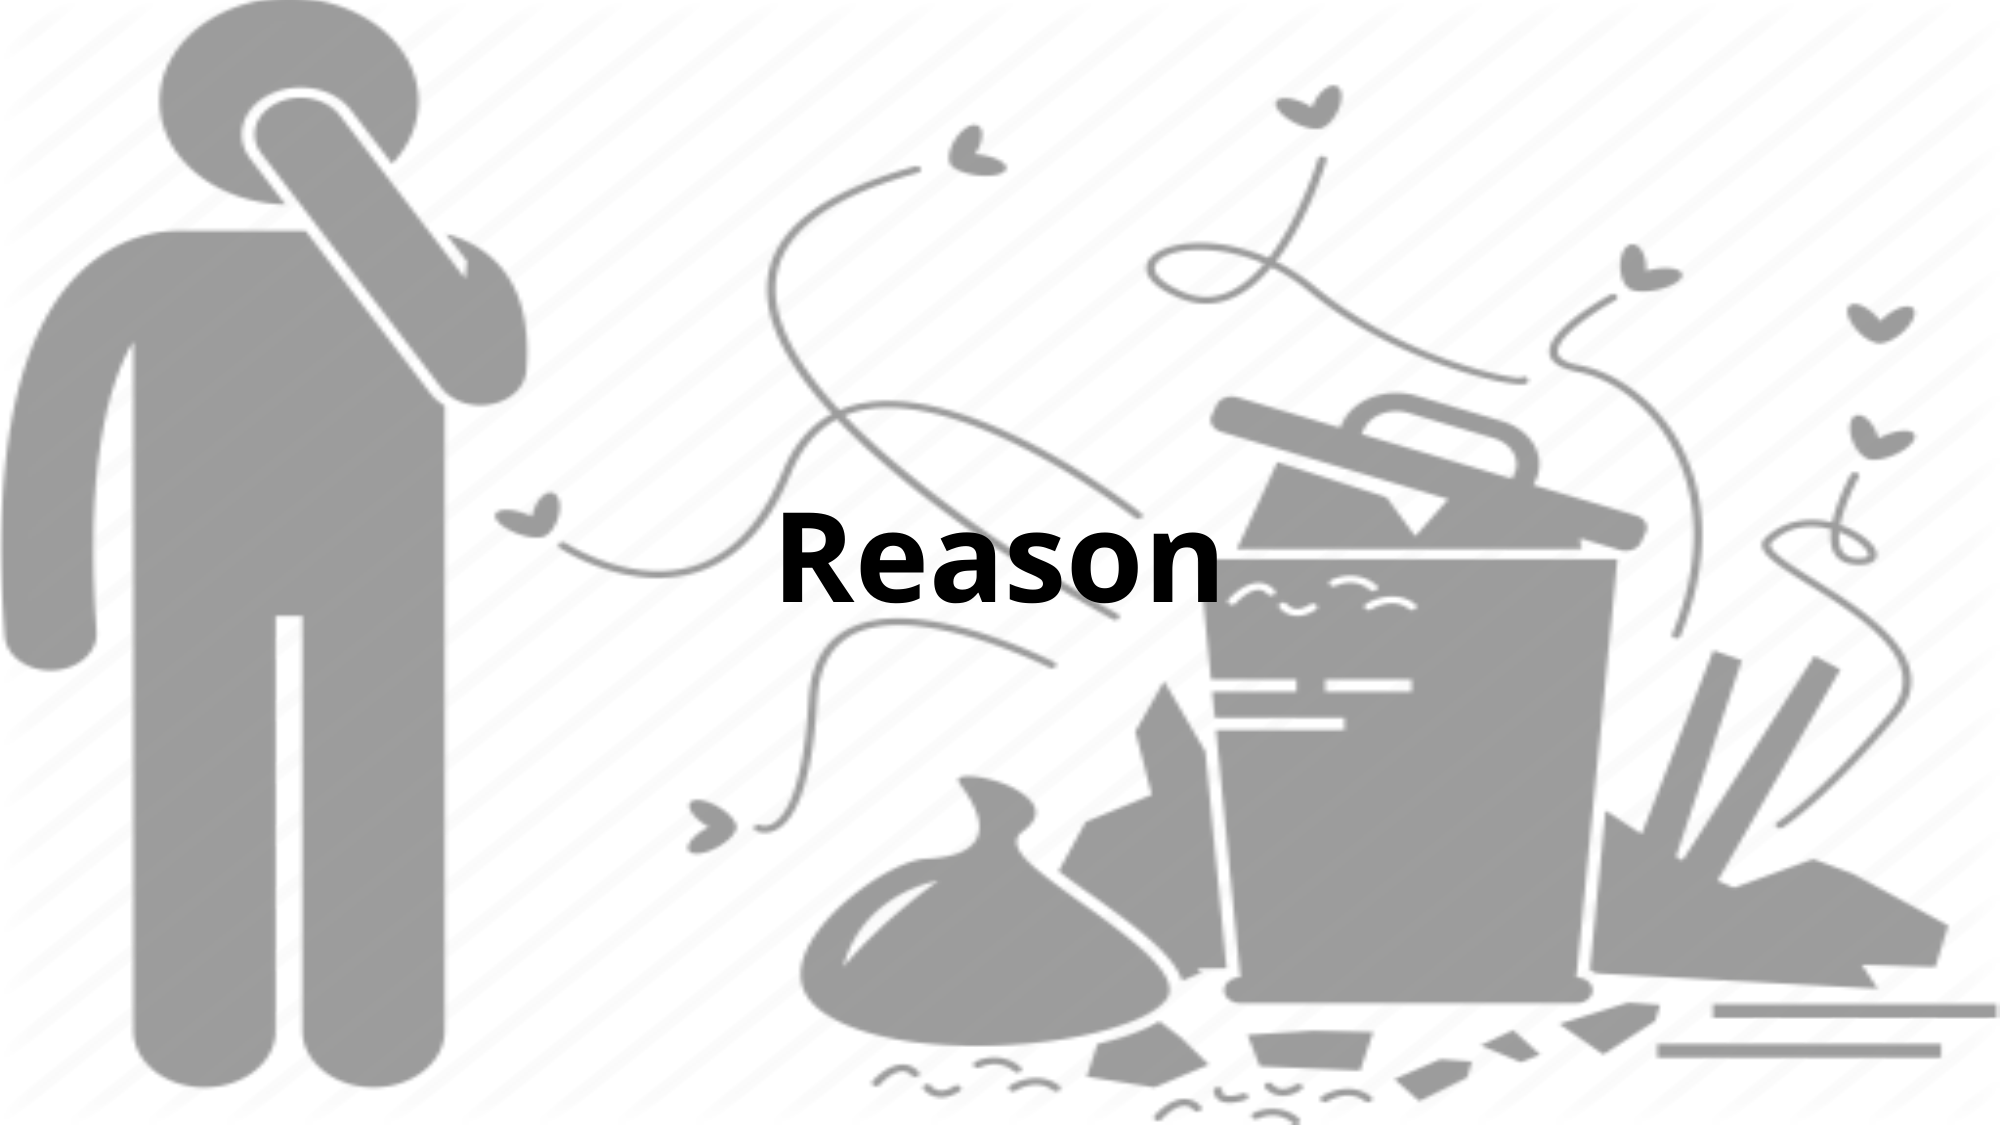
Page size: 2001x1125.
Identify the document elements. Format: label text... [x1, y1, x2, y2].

title Reason [249, 487, 1750, 638]
